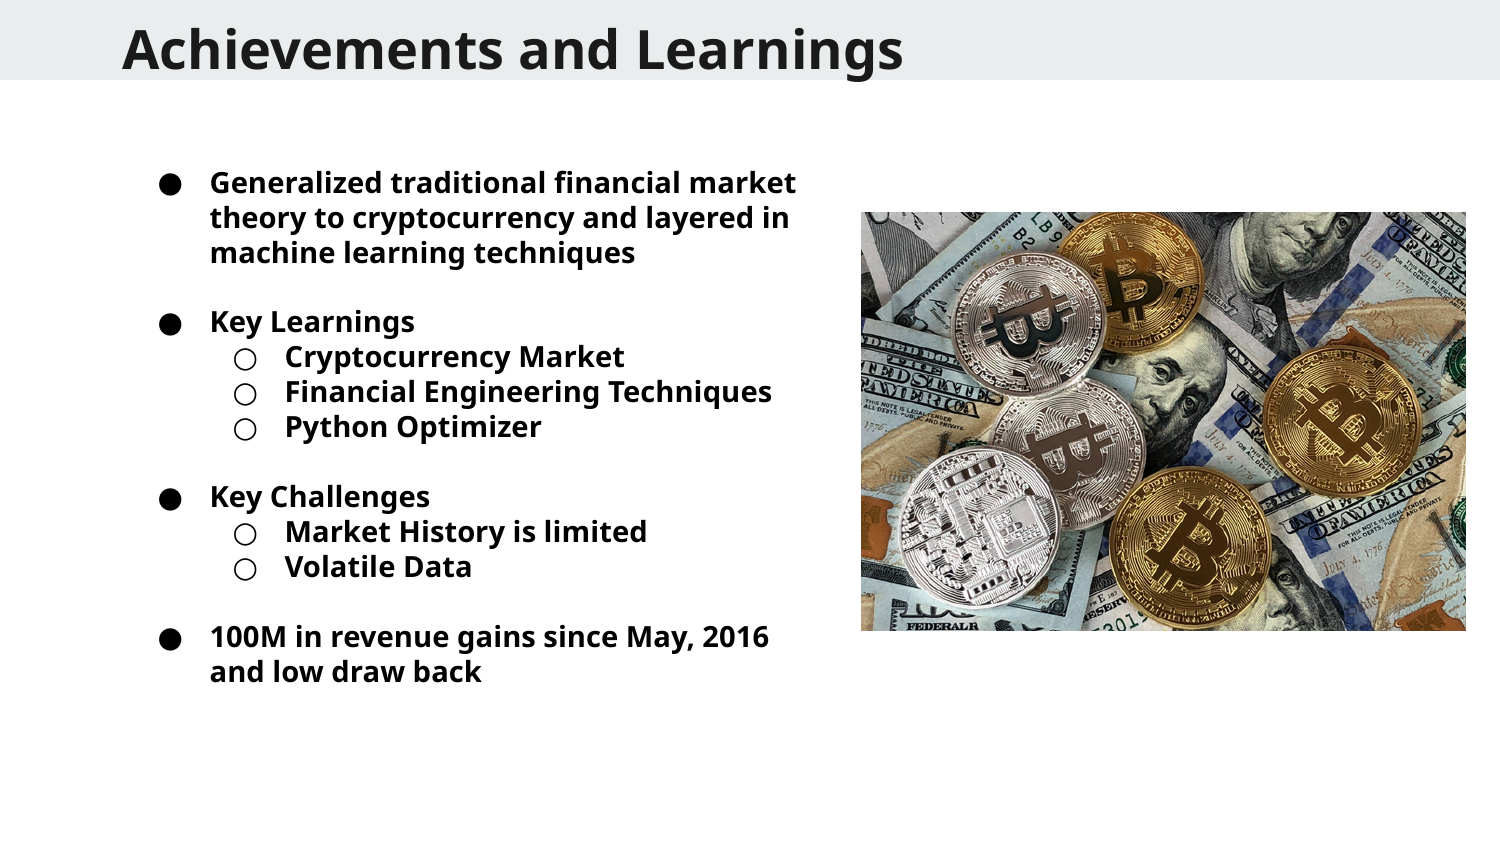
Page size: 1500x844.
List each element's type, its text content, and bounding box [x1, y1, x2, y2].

title Achievements and Learnings [107, 0, 1369, 88]
list Generalized traditional financial market theory to cryptocurrency and layered in machine learning techniques Key Learnings Cryptocurrency Market Financial Engineering Techniques Python Optimizer Key Challenges Market History is limited Volatile Data 100M in revenue gains since May, 2016 and low draw back [119, 114, 846, 747]
picture [860, 212, 1466, 632]
